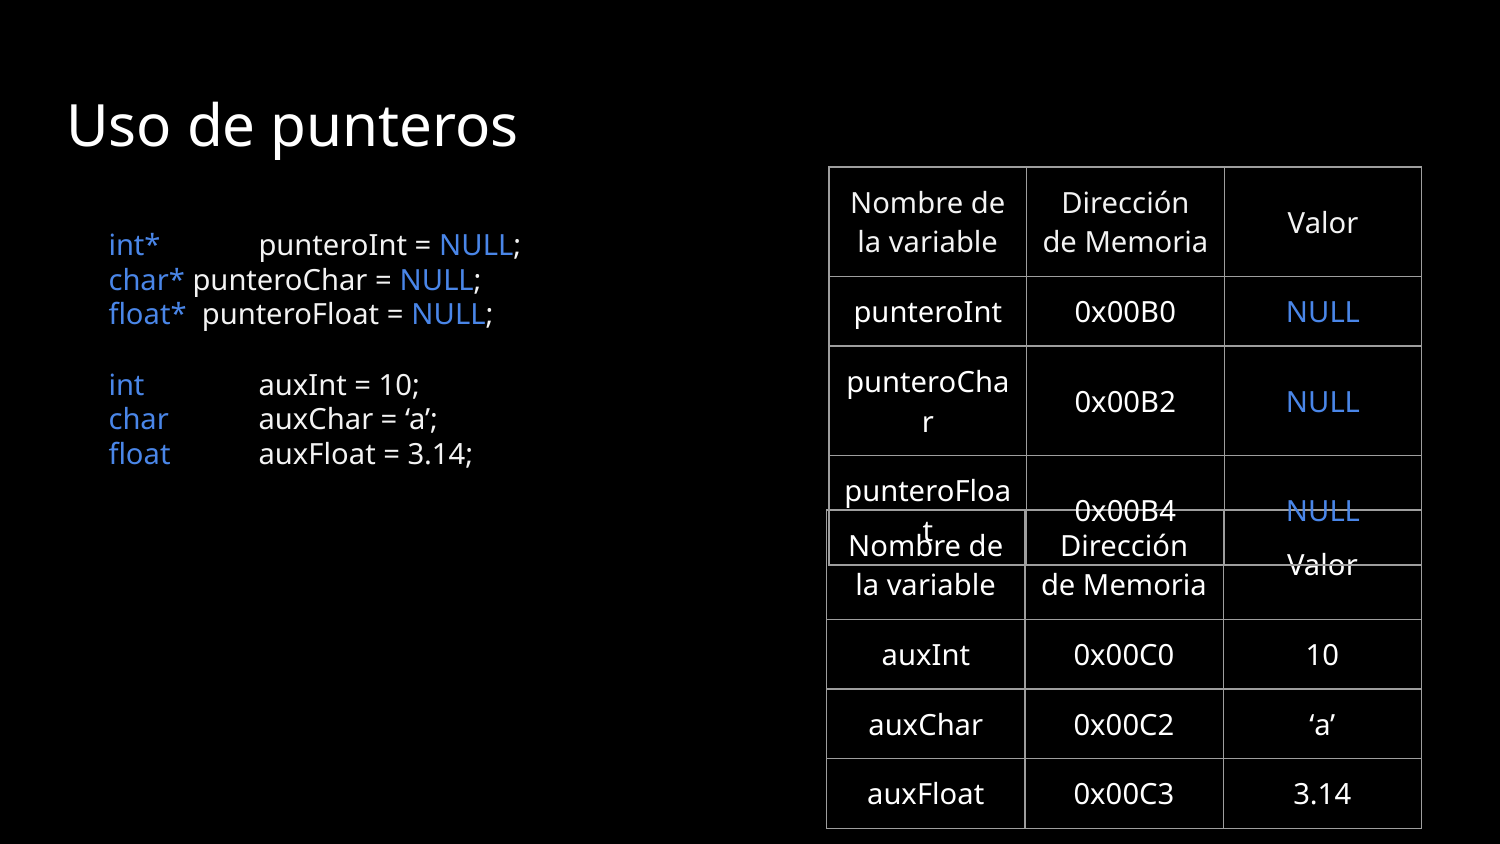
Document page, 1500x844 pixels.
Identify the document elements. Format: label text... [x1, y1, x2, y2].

table_cell auxChar [827, 690, 1024, 758]
table_cell 0x00B2 [1027, 347, 1224, 455]
table_cell ‘a’ [1224, 690, 1421, 758]
table_cell NULL [1225, 347, 1421, 455]
table_header Nombre de la variable [830, 168, 1026, 276]
table_cell auxInt [827, 620, 1024, 688]
table_cell punteroInt [830, 277, 1026, 345]
table_cell auxFloat [827, 759, 1024, 828]
table_cell 3.14 [1224, 759, 1421, 828]
table_cell 0x00C3 [1026, 759, 1223, 828]
text_box int* punteroInt = NULL; char* punteroChar = NULL; float* punteroFloat = NULL; int auxInt = 10; char auxChar = ‘a’; float auxFloat = 3.14; [93, 210, 569, 747]
table_header Valor [1224, 566, 1421, 619]
table_cell 0x00B4 [1027, 456, 1224, 564]
table_cell 0x00C0 [1026, 620, 1223, 688]
table_header Dirección de Memoria [1027, 168, 1224, 276]
table_cell 0x00B0 [1027, 277, 1224, 345]
table_header Valor [1225, 168, 1421, 276]
title Uso de punteros [51, 72, 1449, 167]
table_cell punteroChar [830, 347, 1026, 455]
table_cell NULL [1225, 277, 1421, 345]
table_header Nombre de la variable [827, 511, 1024, 619]
table_cell punteroFloat [830, 456, 1026, 564]
table_header Dirección de Memoria [1026, 566, 1223, 619]
table_cell 10 [1224, 620, 1421, 688]
table_cell 0x00C2 [1026, 690, 1223, 758]
table_cell NULL [1225, 456, 1421, 564]
